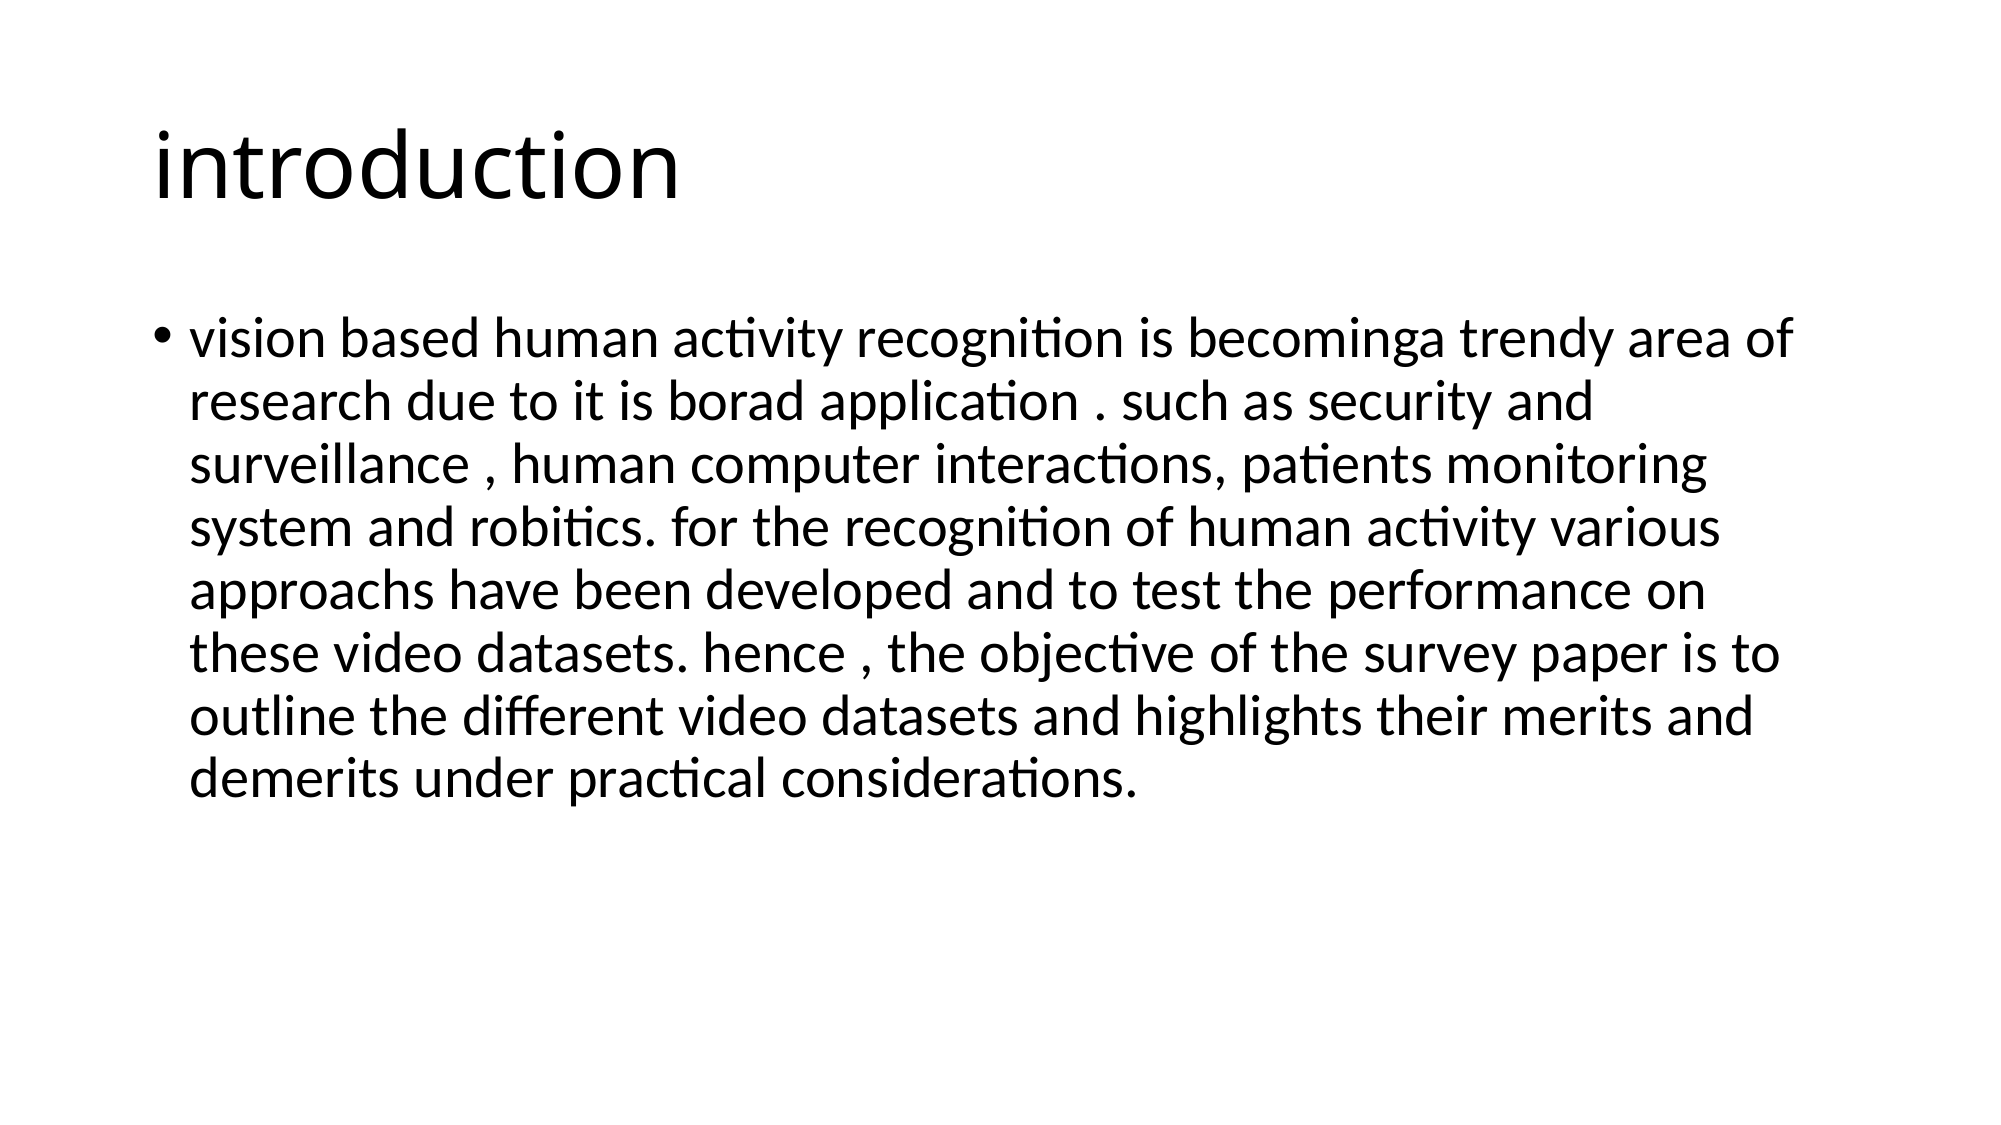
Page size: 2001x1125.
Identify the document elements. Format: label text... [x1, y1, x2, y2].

title introduction [137, 59, 1863, 278]
list vision based human activity recognition is becominga trendy area of research due to it is borad application . such as security and surveillance , human computer interactions, patients monitoring system and robitics. for the recognition of human activity various approachs have been developed and to test the performance on these video datasets. hence , the objective of the survey paper is to outline the different video datasets and highlights their merits and demerits under practical considerations. [137, 299, 1863, 1014]
